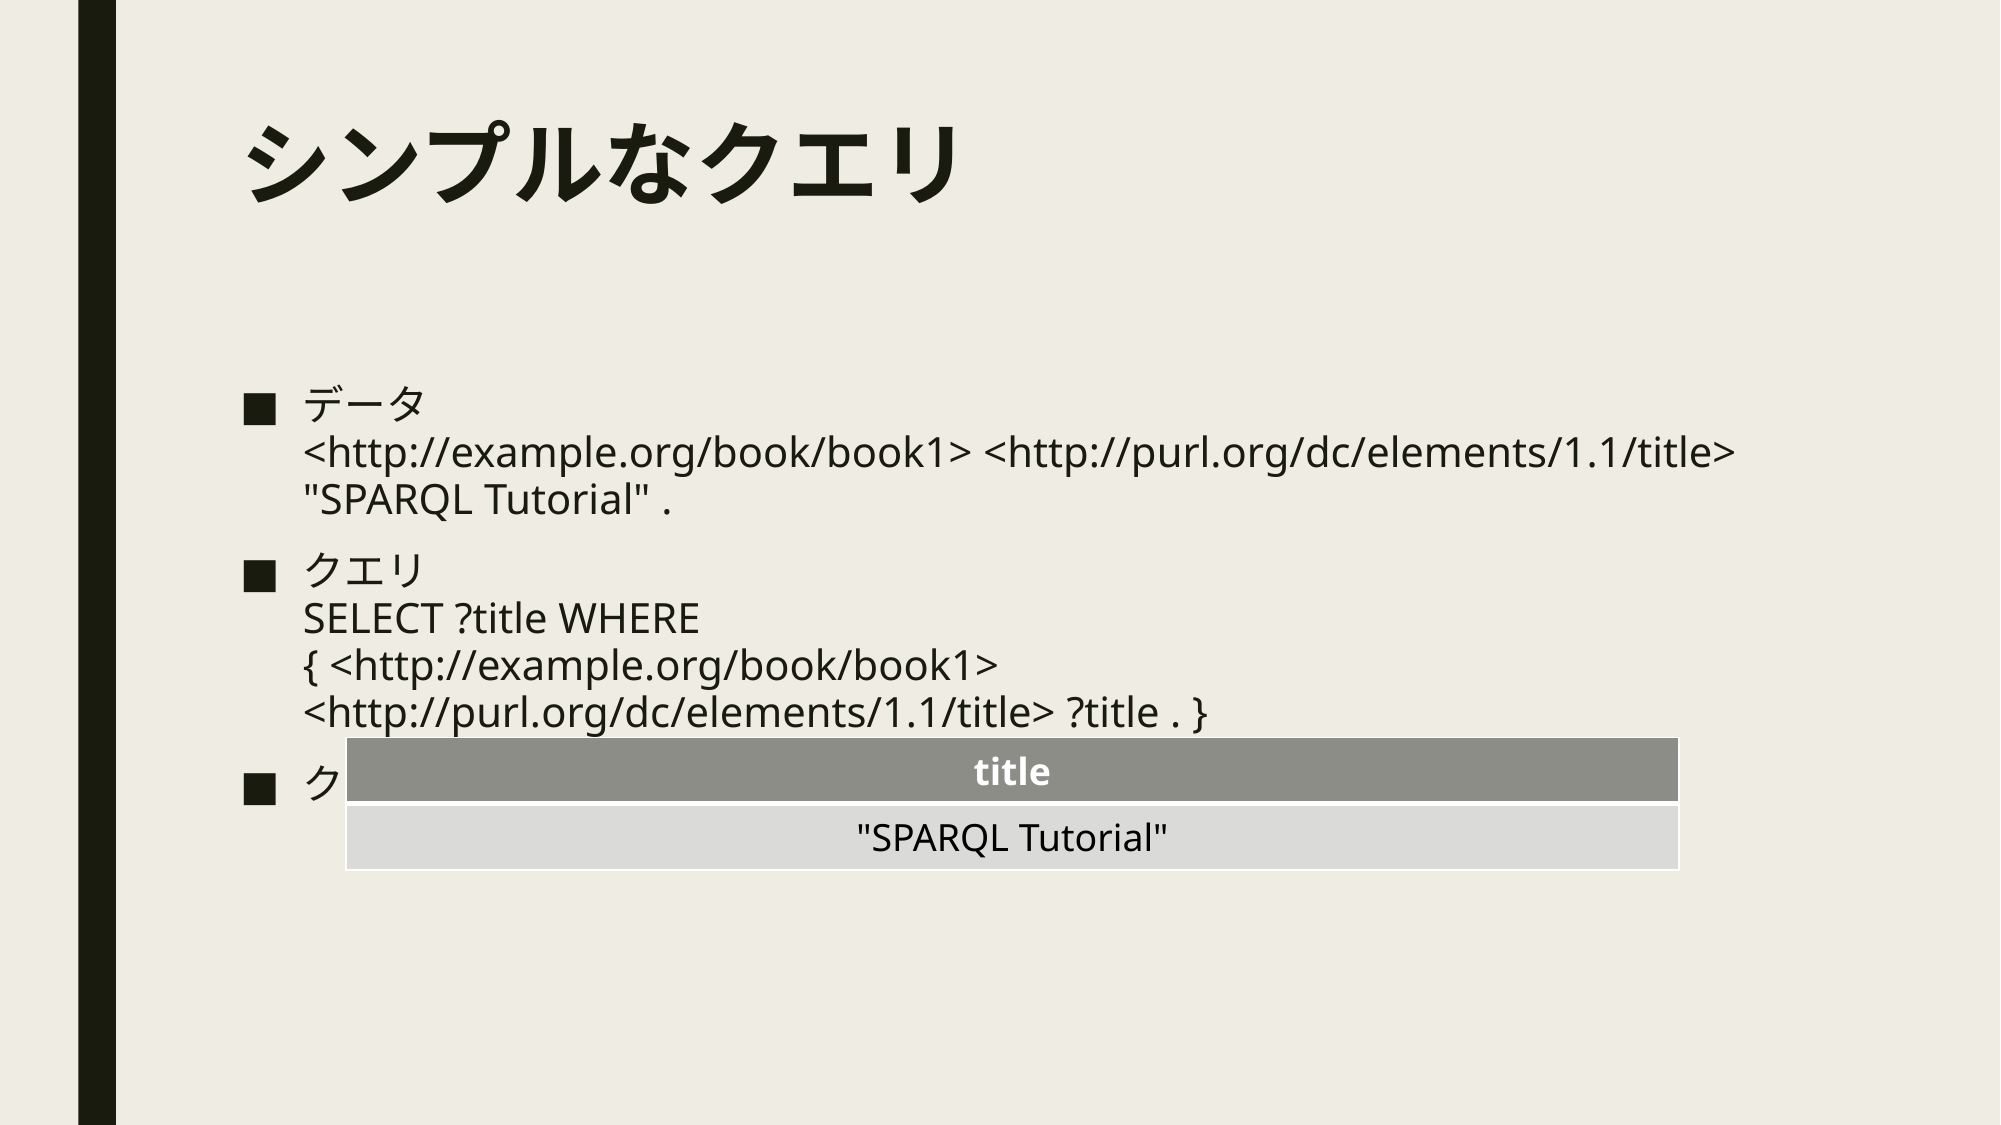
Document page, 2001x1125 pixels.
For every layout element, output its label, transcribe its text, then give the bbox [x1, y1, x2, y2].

table_cell "SPARQL Tutorial" [347, 806, 1678, 869]
title シンプルなクエリ [225, 112, 1800, 357]
list データ <http://example.org/book/book1> <http://purl.org/dc/elements/1.1/title> "SPARQL Tutorial" . クエリ SELECT ?title WHERE { <http://example.org/book/book1> <http://purl.org/dc/elements/1.1/title> ?title . } クエリ結果 [225, 375, 1800, 963]
table_header title [347, 738, 1678, 801]
